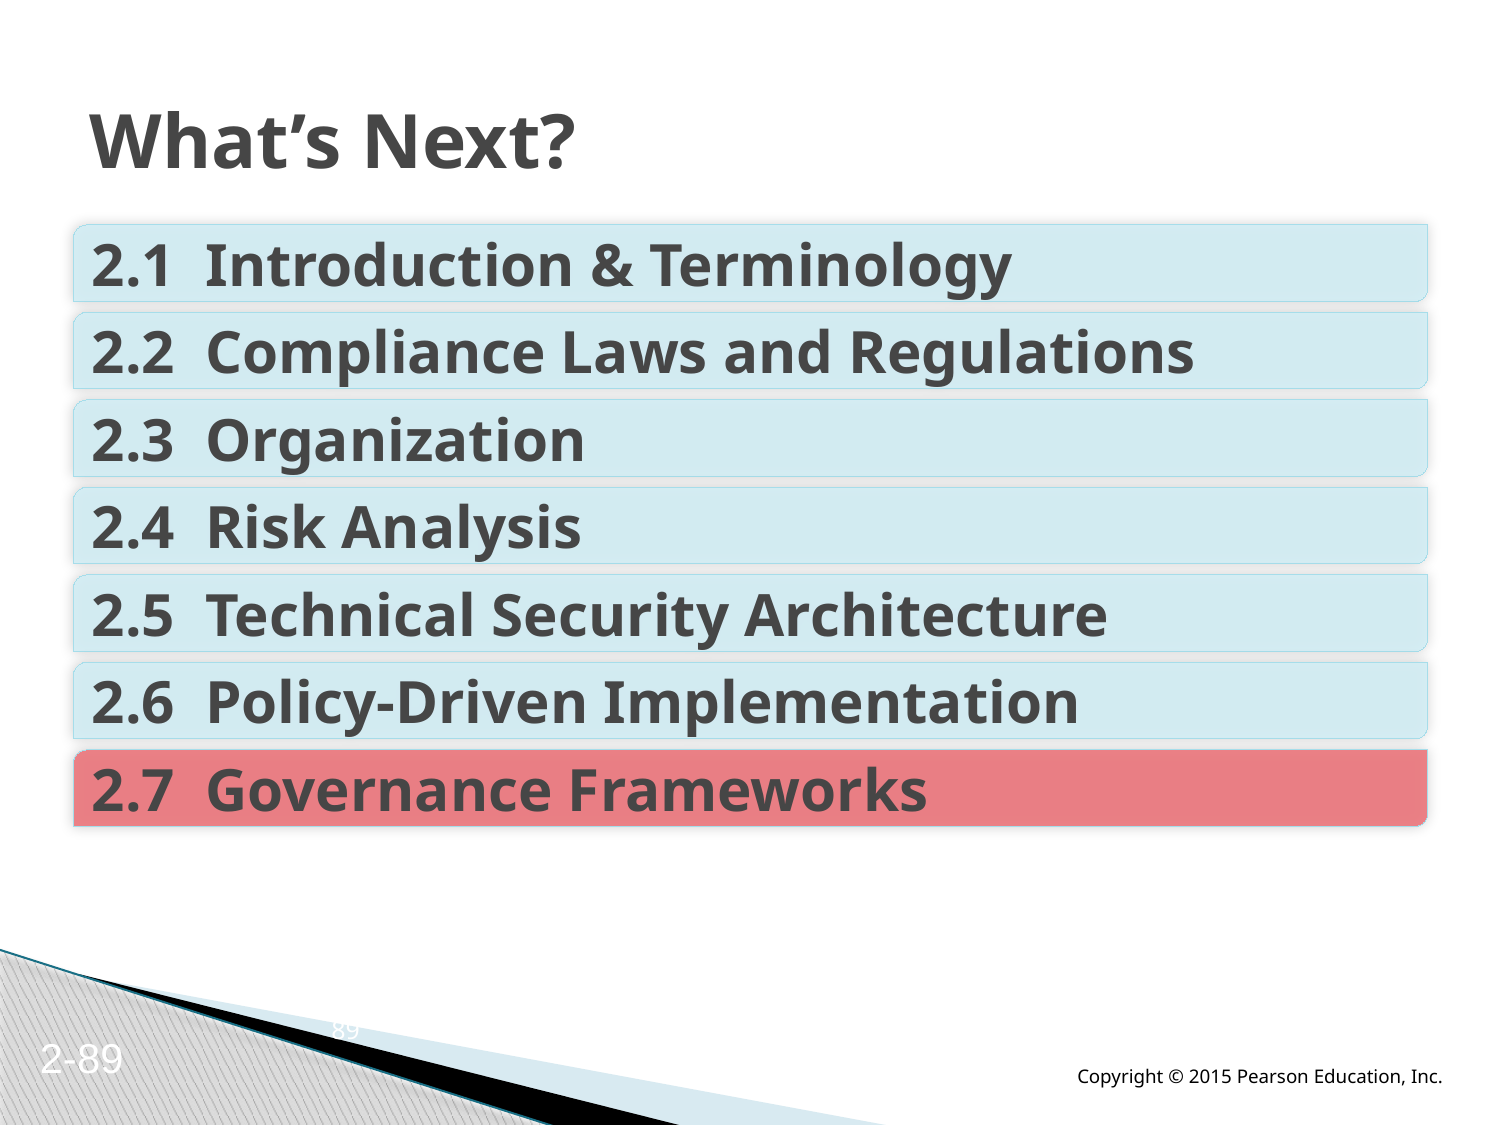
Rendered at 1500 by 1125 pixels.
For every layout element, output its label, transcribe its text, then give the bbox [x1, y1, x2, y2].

slide_number 89 [200, 999, 375, 1063]
text_box 2.4 Risk Analysis [73, 487, 1428, 564]
title What’s Next? [75, 45, 1425, 221]
text_box 2.5 Technical Security Architecture [73, 574, 1428, 652]
text_box 2.7 Governance Frameworks [73, 749, 1428, 827]
text_box 2.2 Compliance Laws and Regulations [73, 312, 1428, 389]
text_box 2.1 Introduction & Terminology [73, 224, 1428, 302]
text_box 2.6 Policy-Driven Implementation [73, 662, 1428, 739]
text_box 2.3 Organization [73, 399, 1428, 477]
